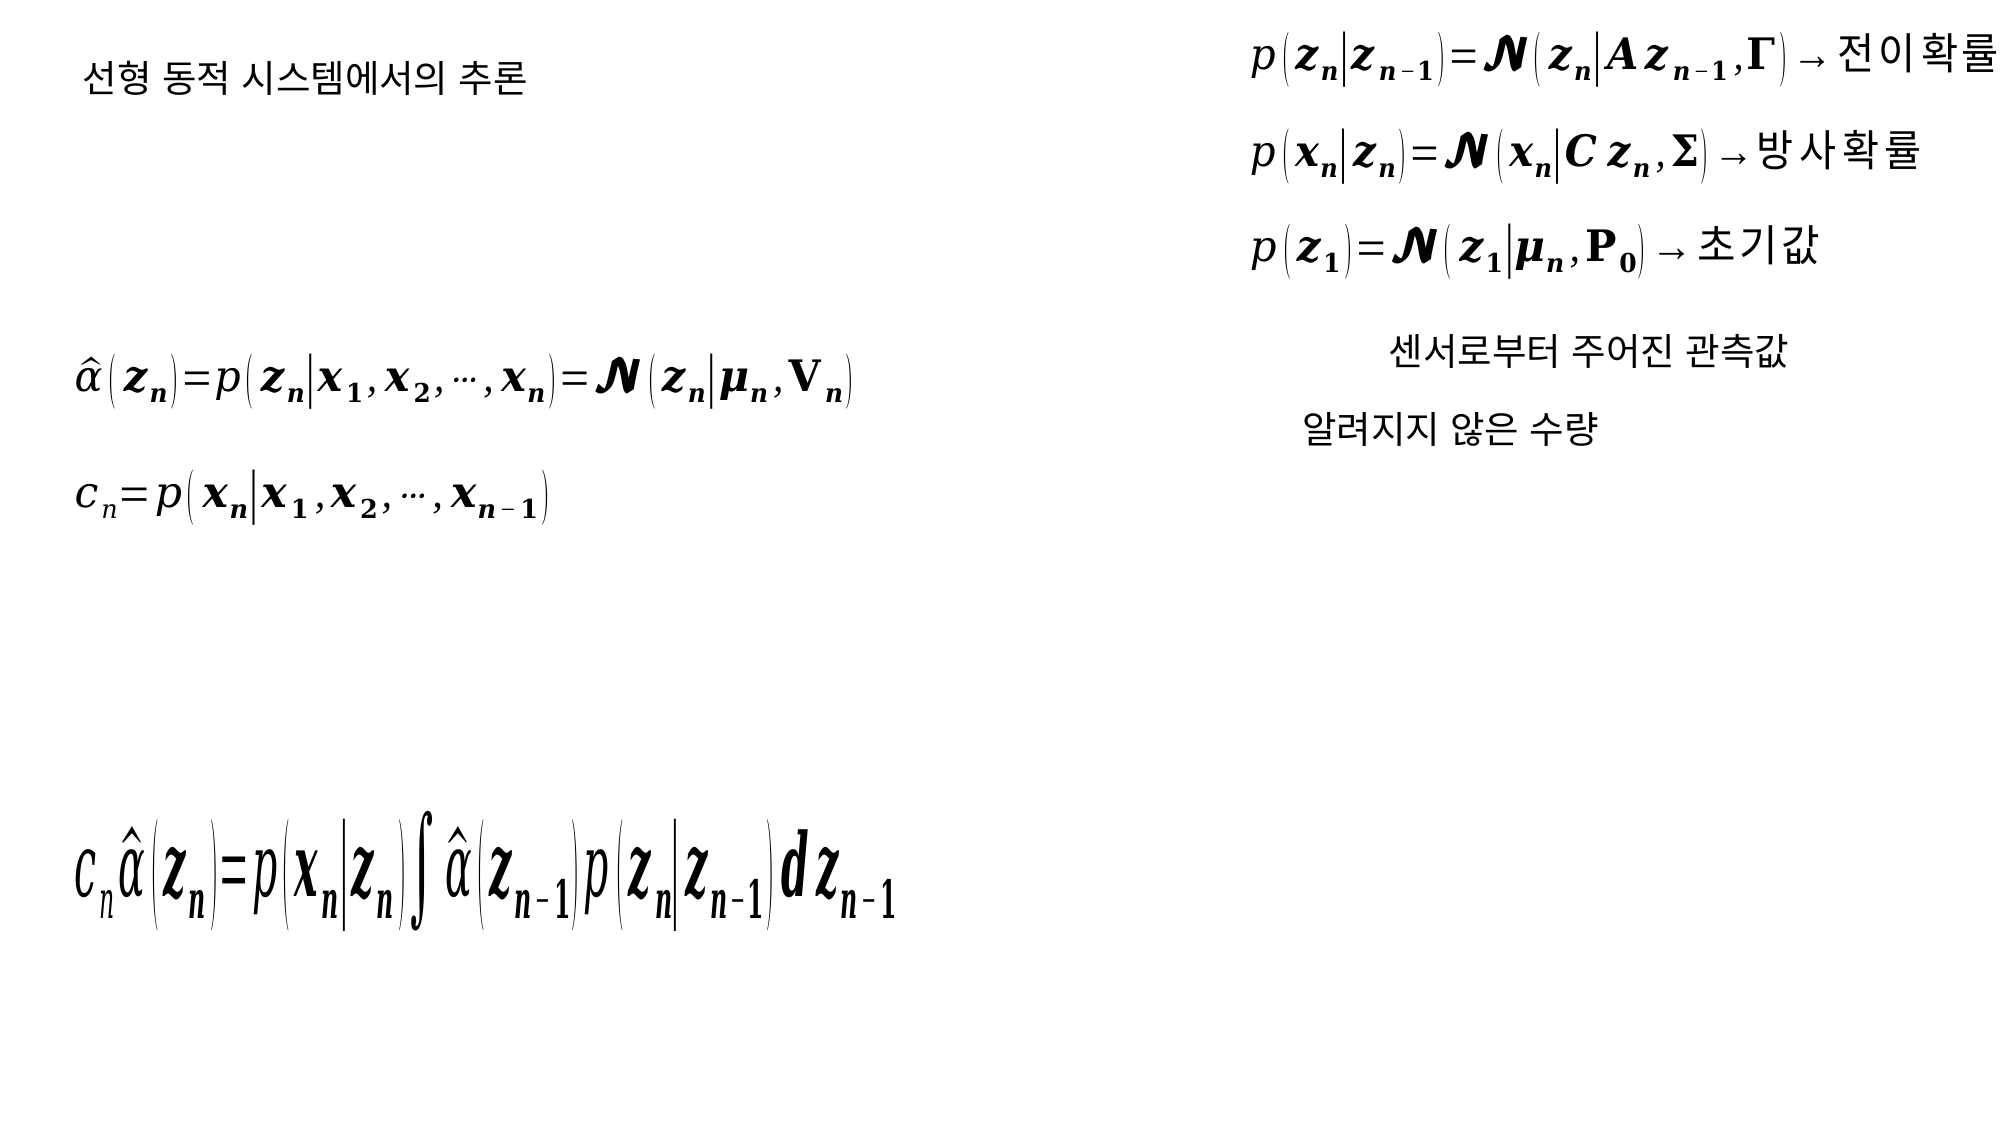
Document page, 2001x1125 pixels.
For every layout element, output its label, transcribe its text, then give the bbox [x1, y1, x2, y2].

text_box 선형 동적 시스템에서의 추론 [67, 47, 544, 108]
